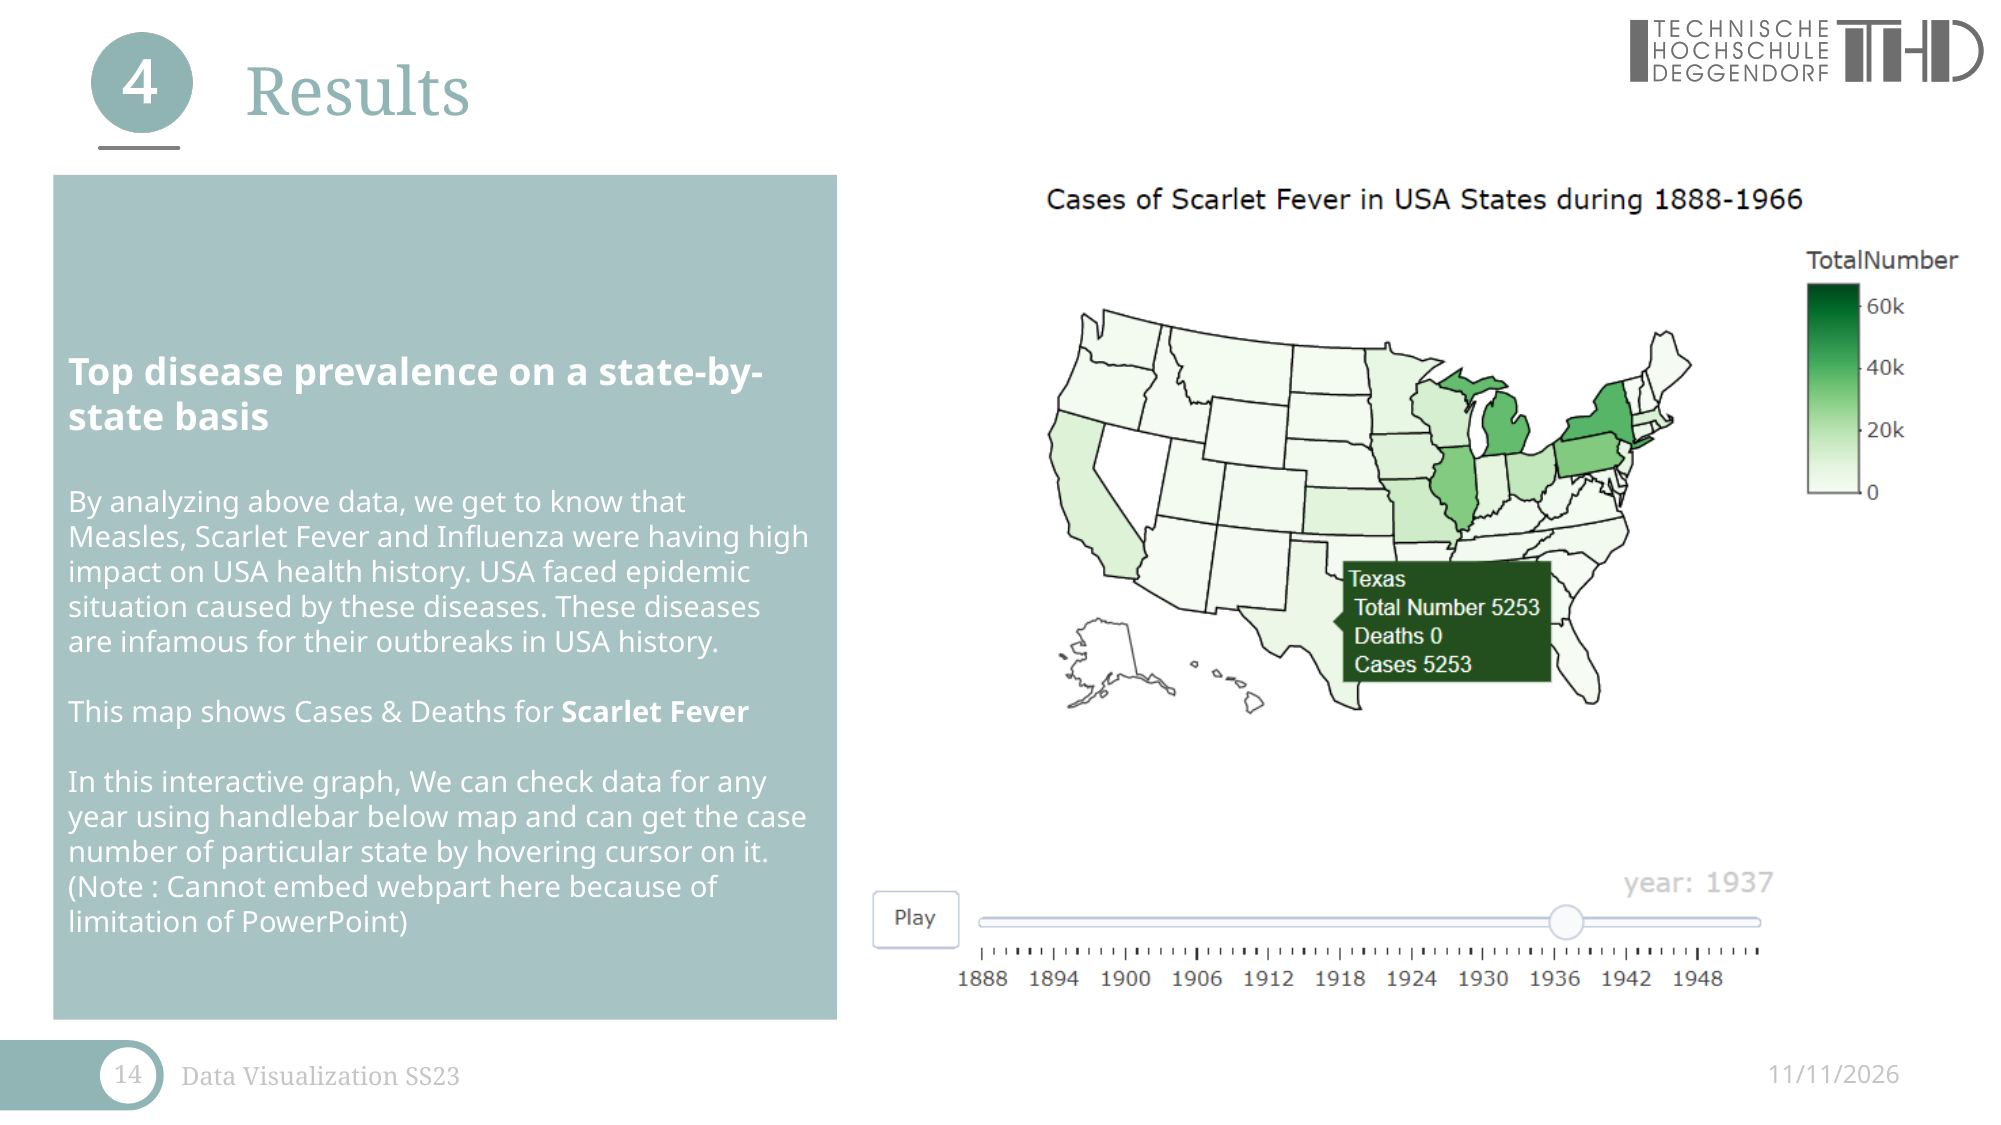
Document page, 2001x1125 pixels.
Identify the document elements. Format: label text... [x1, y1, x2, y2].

picture [1625, 10, 1991, 90]
title Results [245, 14, 998, 131]
footer Data Visualization SS23 [181, 1060, 889, 1091]
picture [837, 174, 1988, 1020]
picture [78, 19, 206, 147]
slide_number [1732, 1060, 1900, 1091]
text_box [52, 174, 1955, 1021]
slide_number 14 [109, 1060, 147, 1091]
text_box Top disease prevalence on a state-by-state basis By analyzing above data, we get to know that Measles, Scarlet Fever and Influenza were having high impact on USA health history. USA faced epidemic situation caused by these diseases. These diseases are infamous for their outbreaks in USA history. This map shows Cases & Deaths for Scarlet Fever In this interactive graph, We can check data for any year using handlebar below map and can get the case number of particular state by hovering cursor on it. (Note : Cannot embed webpart here because of limitation of PowerPoint) [53, 341, 825, 946]
